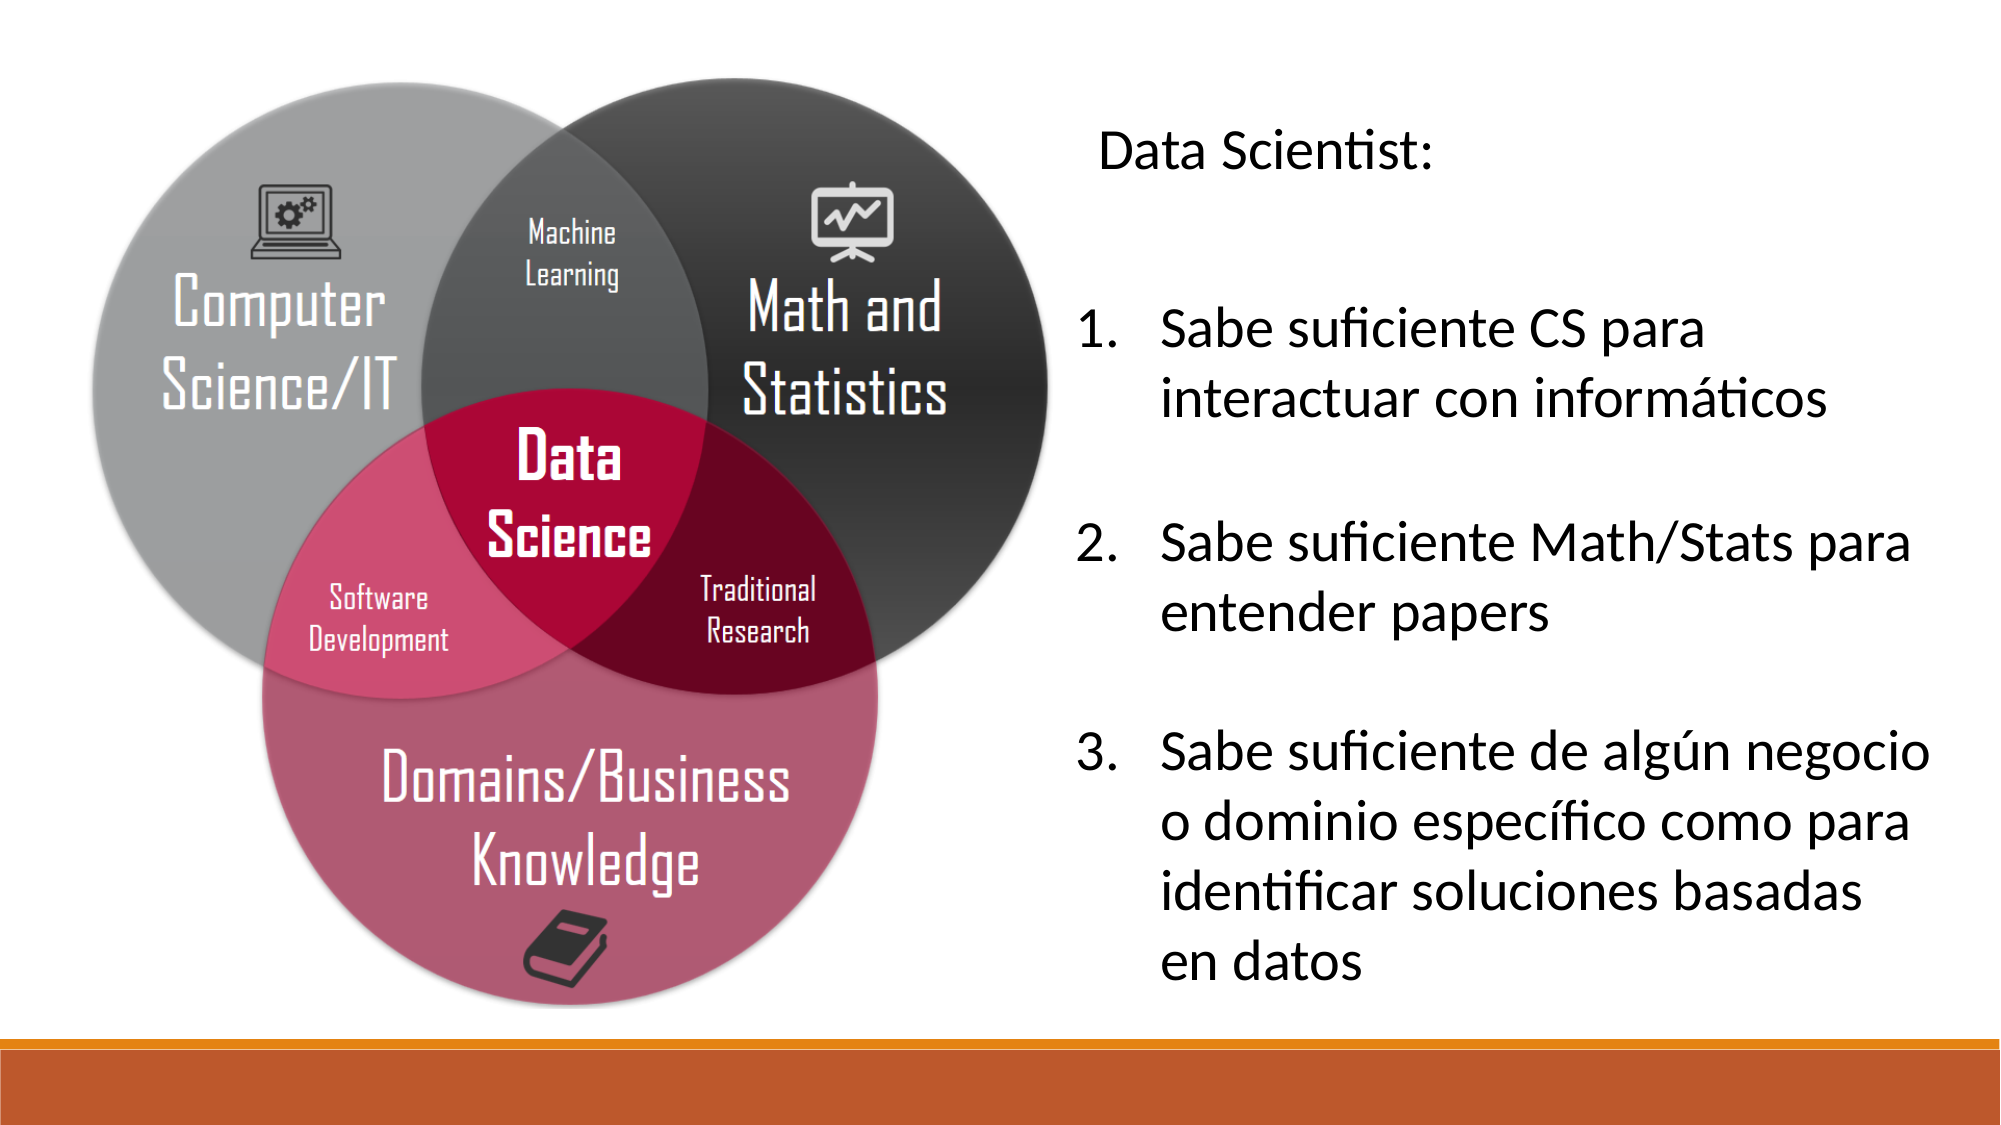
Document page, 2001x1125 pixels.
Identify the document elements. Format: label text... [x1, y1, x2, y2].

picture [50, 72, 1085, 1009]
text_box Sabe suficiente de algún negocio o dominio específico como para identificar soluciones basadas en datos [1092, 704, 1950, 1000]
text_box Sabe suficiente CS para interactuar con informáticos [1092, 281, 1950, 436]
text_box Data Scientist: [1092, 104, 1862, 189]
text_box Sabe suficiente Math/Stats para entender papers [1092, 495, 1950, 651]
